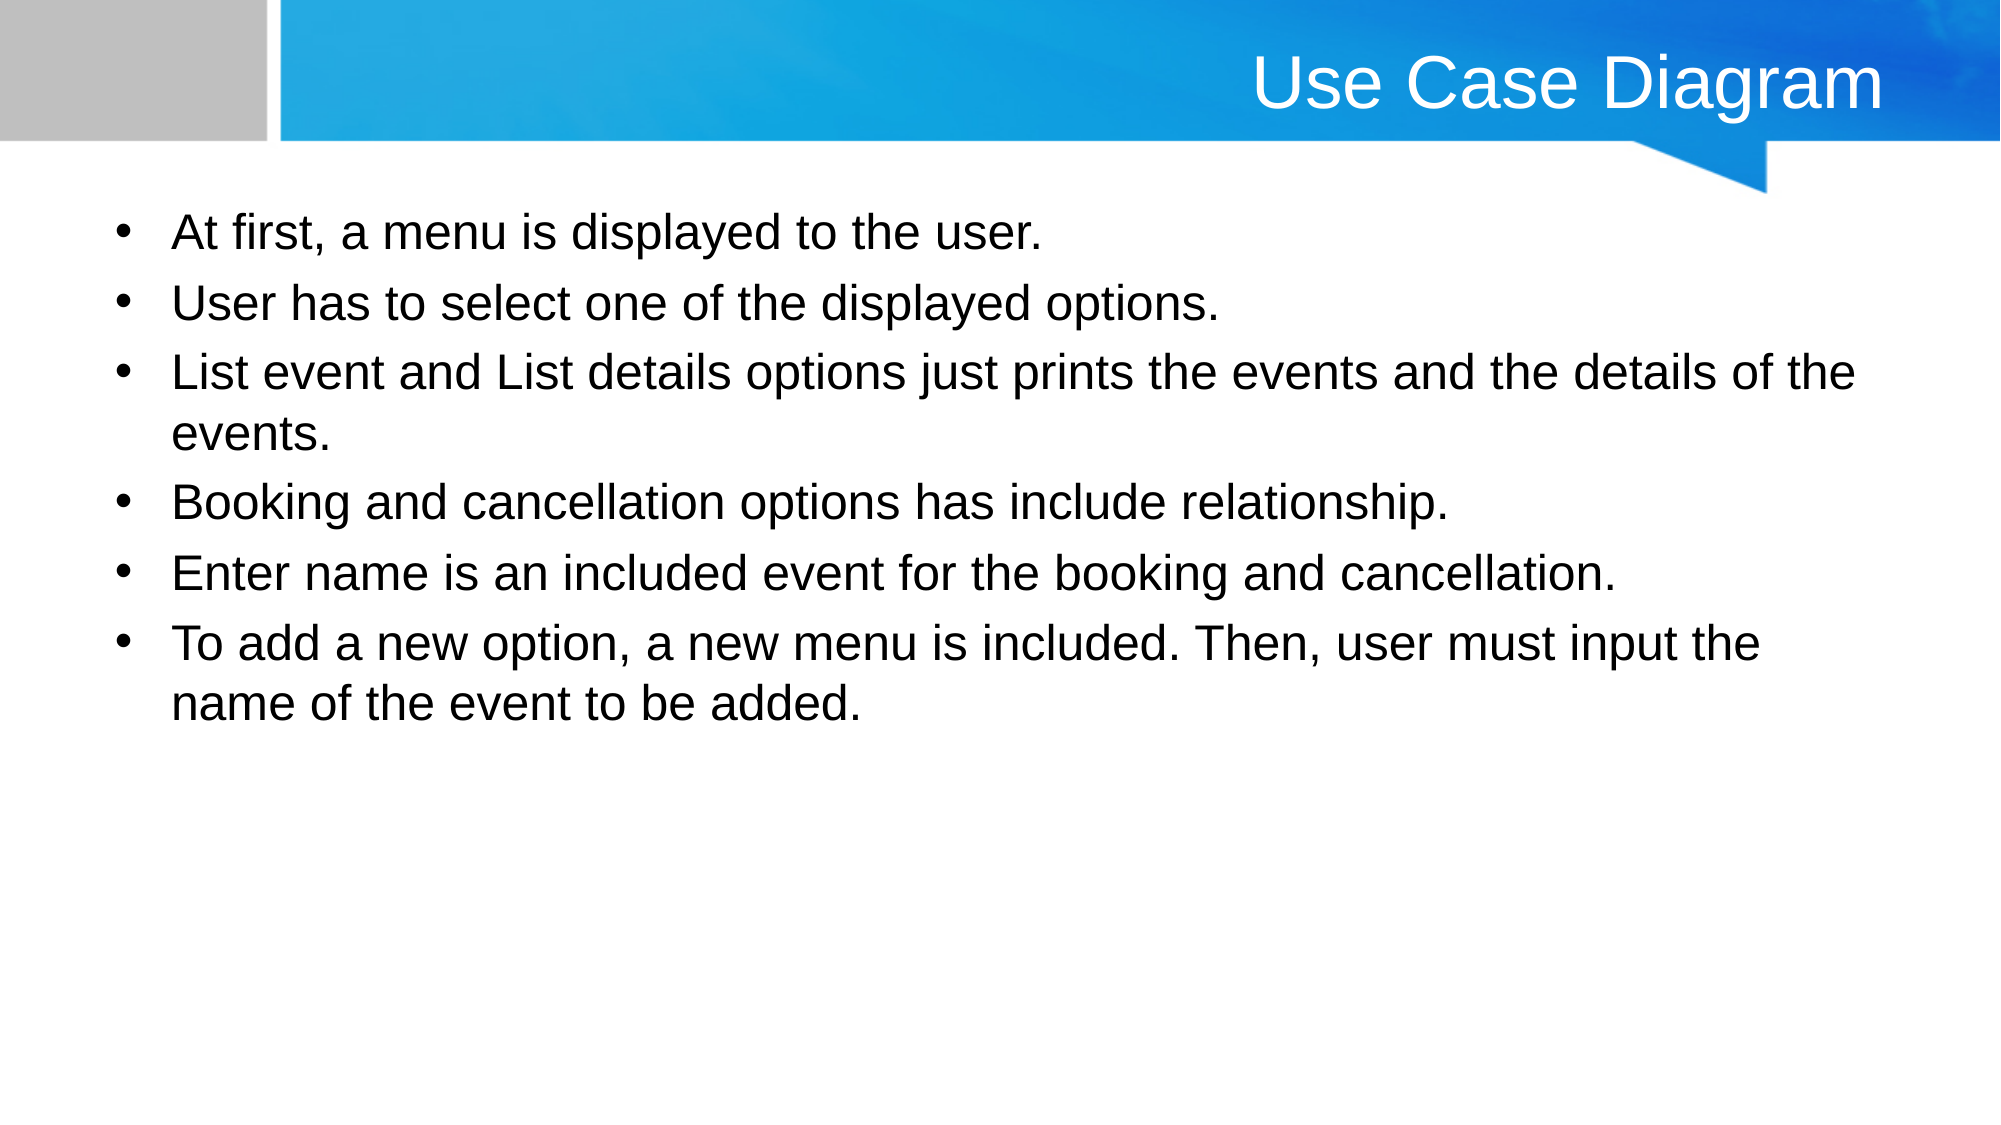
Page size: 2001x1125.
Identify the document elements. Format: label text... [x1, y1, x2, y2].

picture [0, 0, 2000, 1125]
title Use Case Diagram [99, 30, 1901, 127]
list At first, a menu is displayed to the user. User has to select one of the displayed options. List event and List details options just prints the events and the details of the events. Booking and cancellation options has include relationship. Enter name is an included event for the booking and cancellation. To add a new option, a new menu is included. Then, user must input the name of the event to be added. [99, 192, 1901, 1006]
